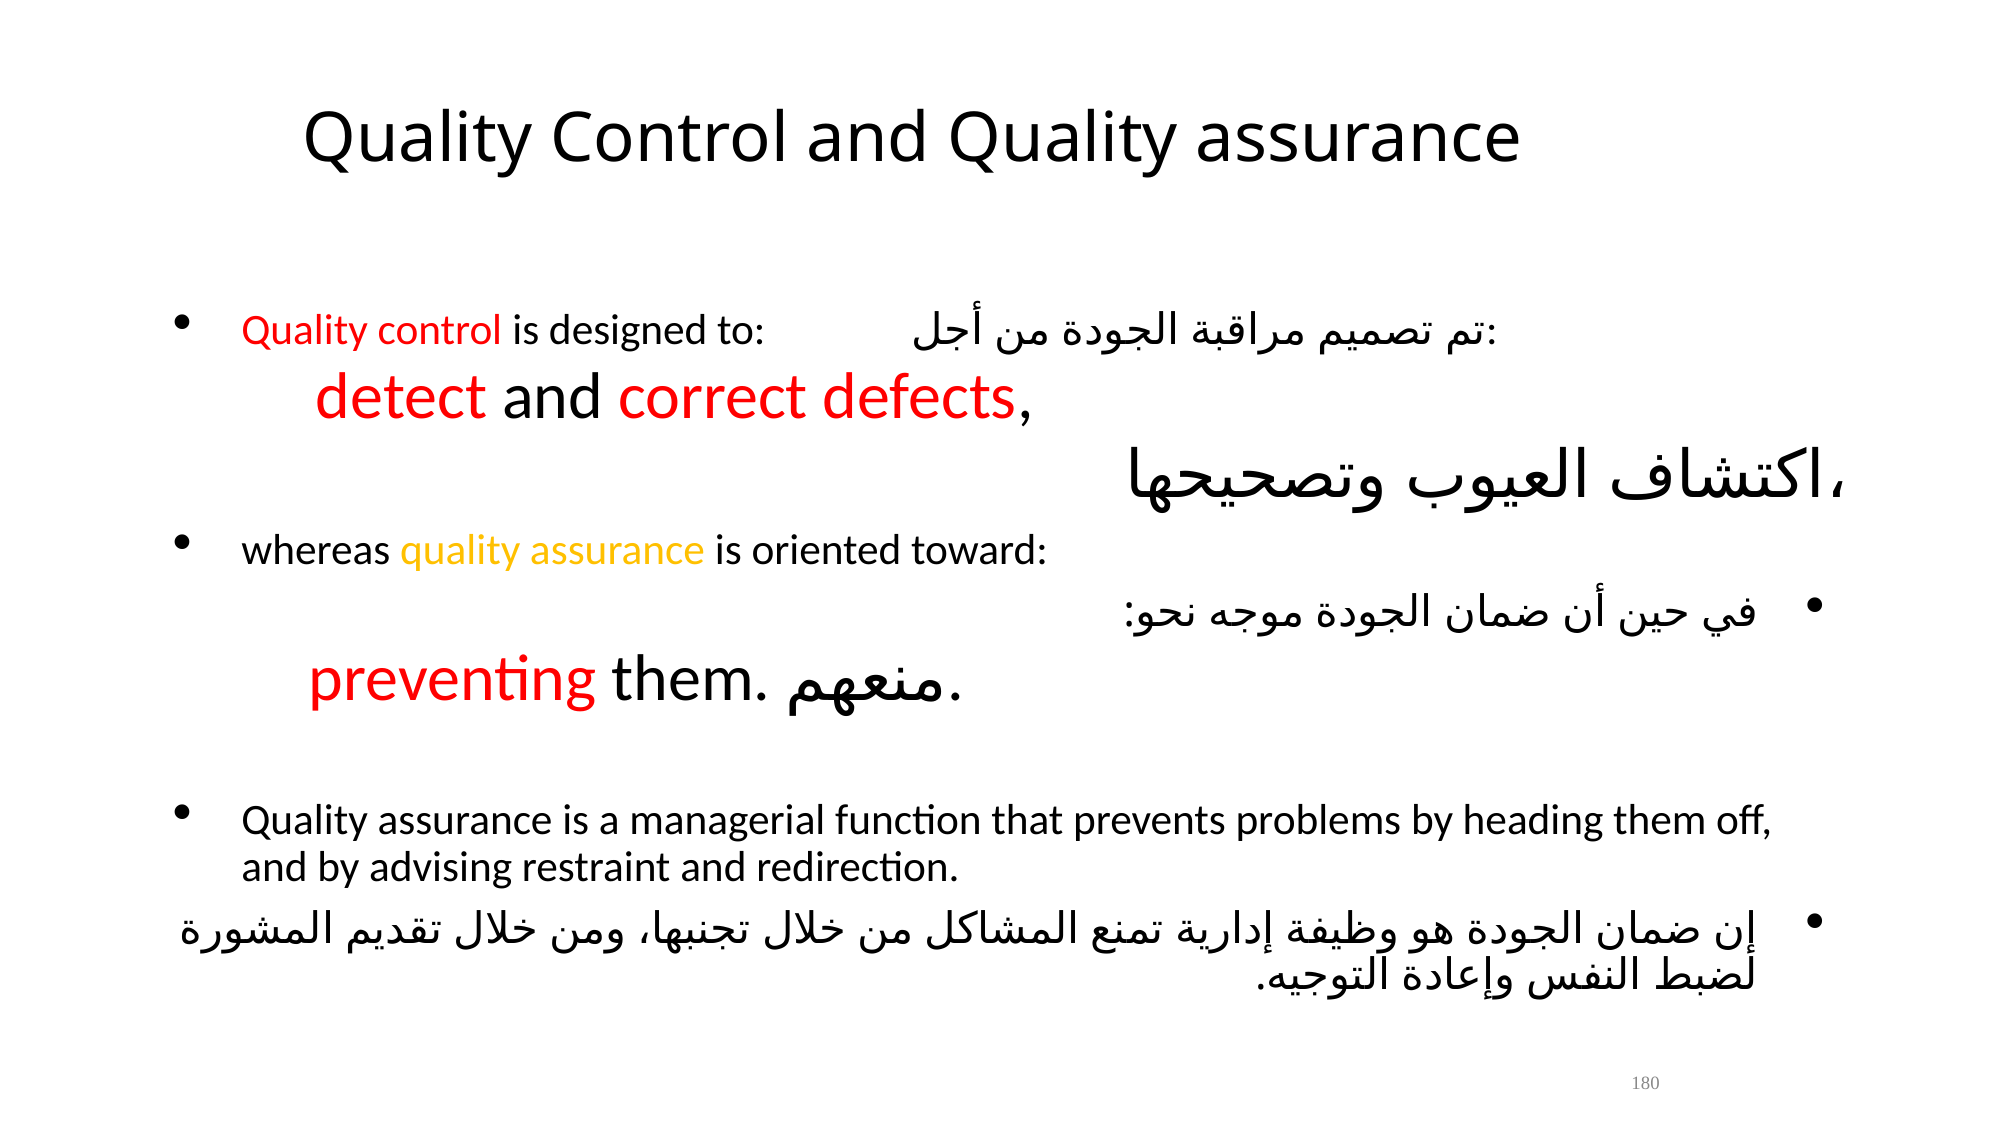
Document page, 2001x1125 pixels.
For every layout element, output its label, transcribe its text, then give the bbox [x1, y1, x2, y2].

slide_number 180 [1550, 1052, 1675, 1113]
title Quality Control and Quality assurance [287, 45, 1675, 233]
list Quality control is designed to: تم تصميم مراقبة الجودة من أجل: detect and correct defects, اكتشاف العيوب وتصحيحها، whereas quality assurance is oriented toward: في حين أن ضمان الجودة موجه نحو: preventing them. منعهم. Quality assurance is a managerial function that prevents problems by heading them off, and by advising restraint and redirection. إن ضمان الجودة هو وظيفة إدارية تمنع المشاكل من خلال تجنبها، ومن خلال تقديم المشورة لضبط النفس وإعادة التوجيه. [137, 299, 1863, 1014]
